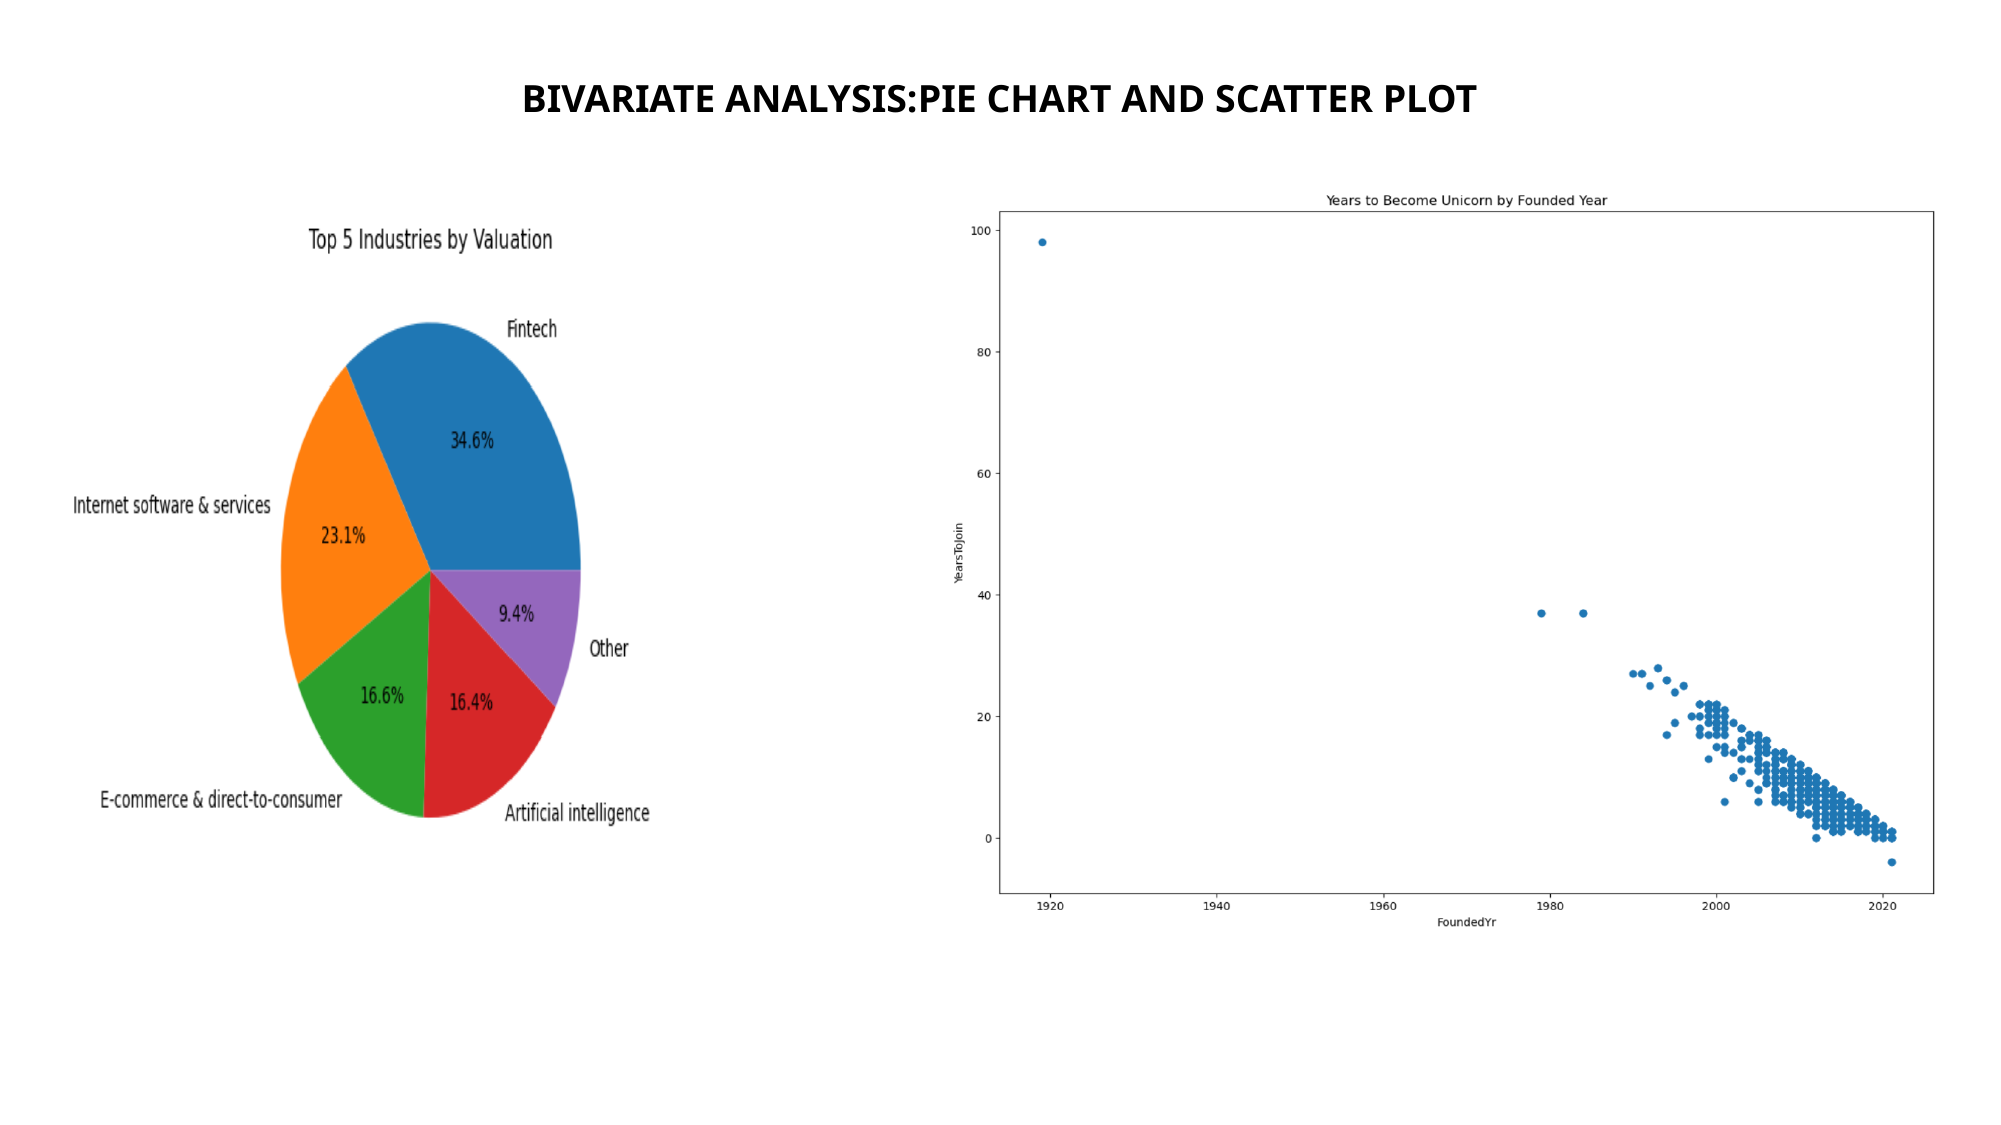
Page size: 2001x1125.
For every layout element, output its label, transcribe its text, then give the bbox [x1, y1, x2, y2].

title BIVARIATE ANALYSIS:PIE CHART AND SCATTER PLOT [137, 59, 1863, 141]
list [59, 213, 943, 912]
picture [943, 185, 1941, 940]
